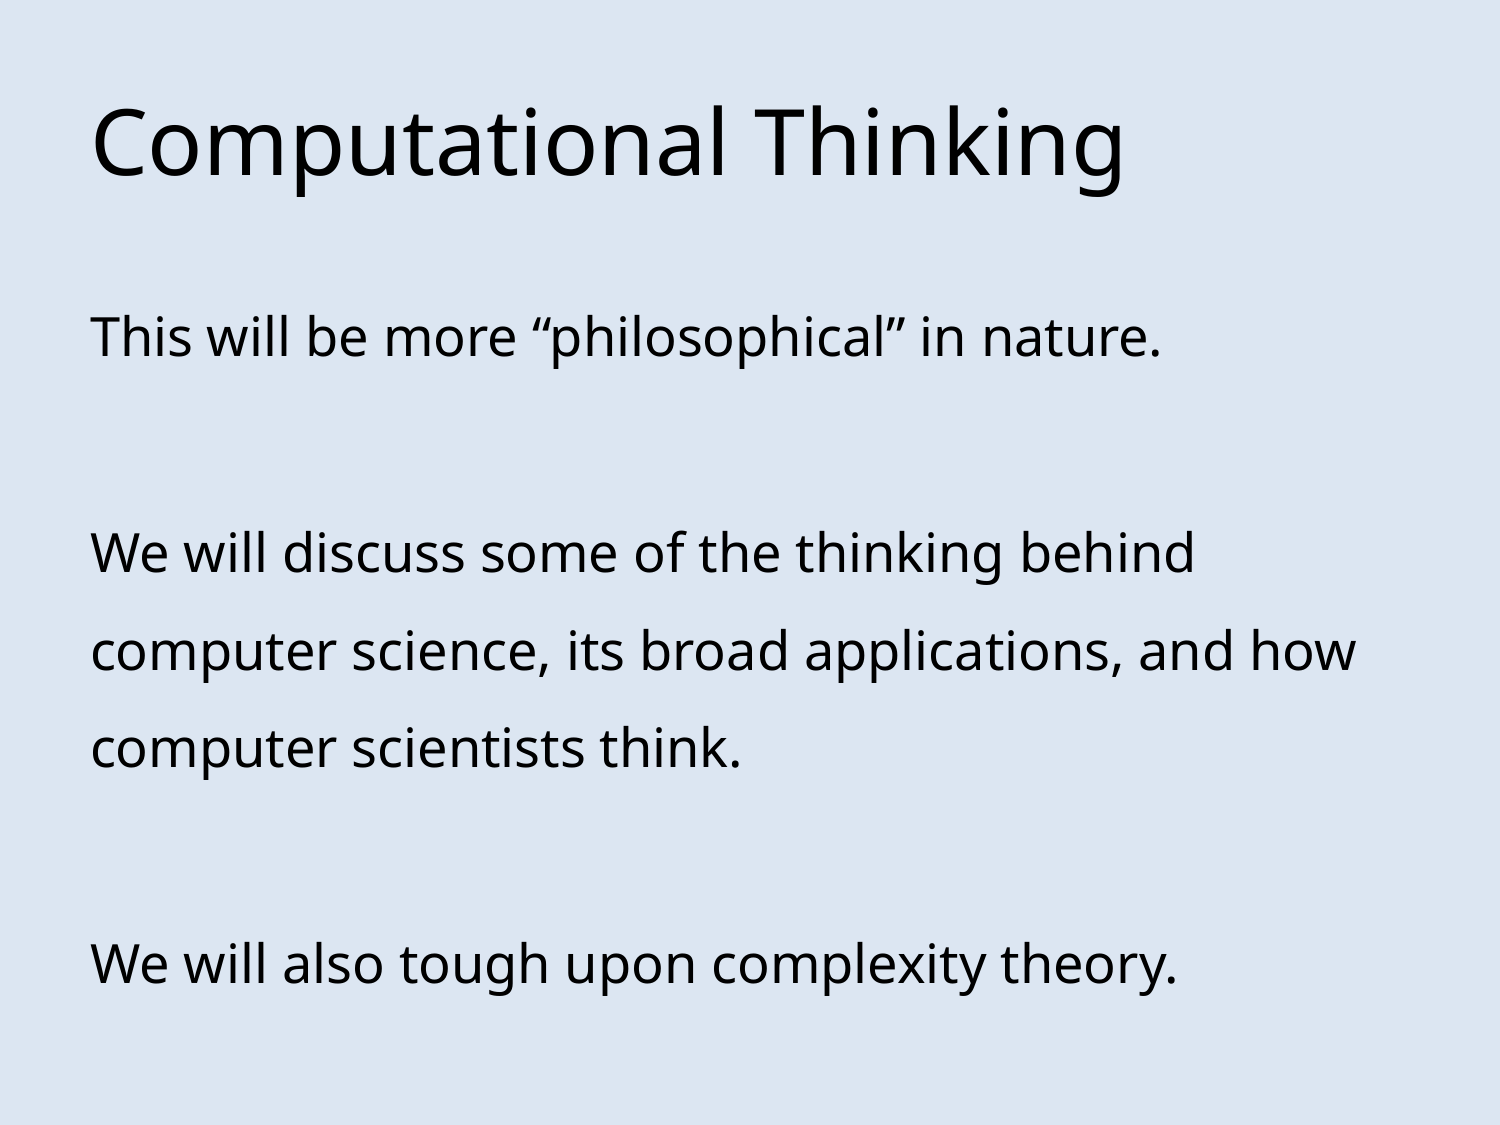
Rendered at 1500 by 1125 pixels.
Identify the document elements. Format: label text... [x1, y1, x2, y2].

title Computational Thinking [75, 45, 1425, 233]
list This will be more “philosophical” in nature. We will discuss some of the thinking behind computer science, its broad applications, and how computer scientists think. We will also tough upon complexity theory. [75, 262, 1425, 1005]
